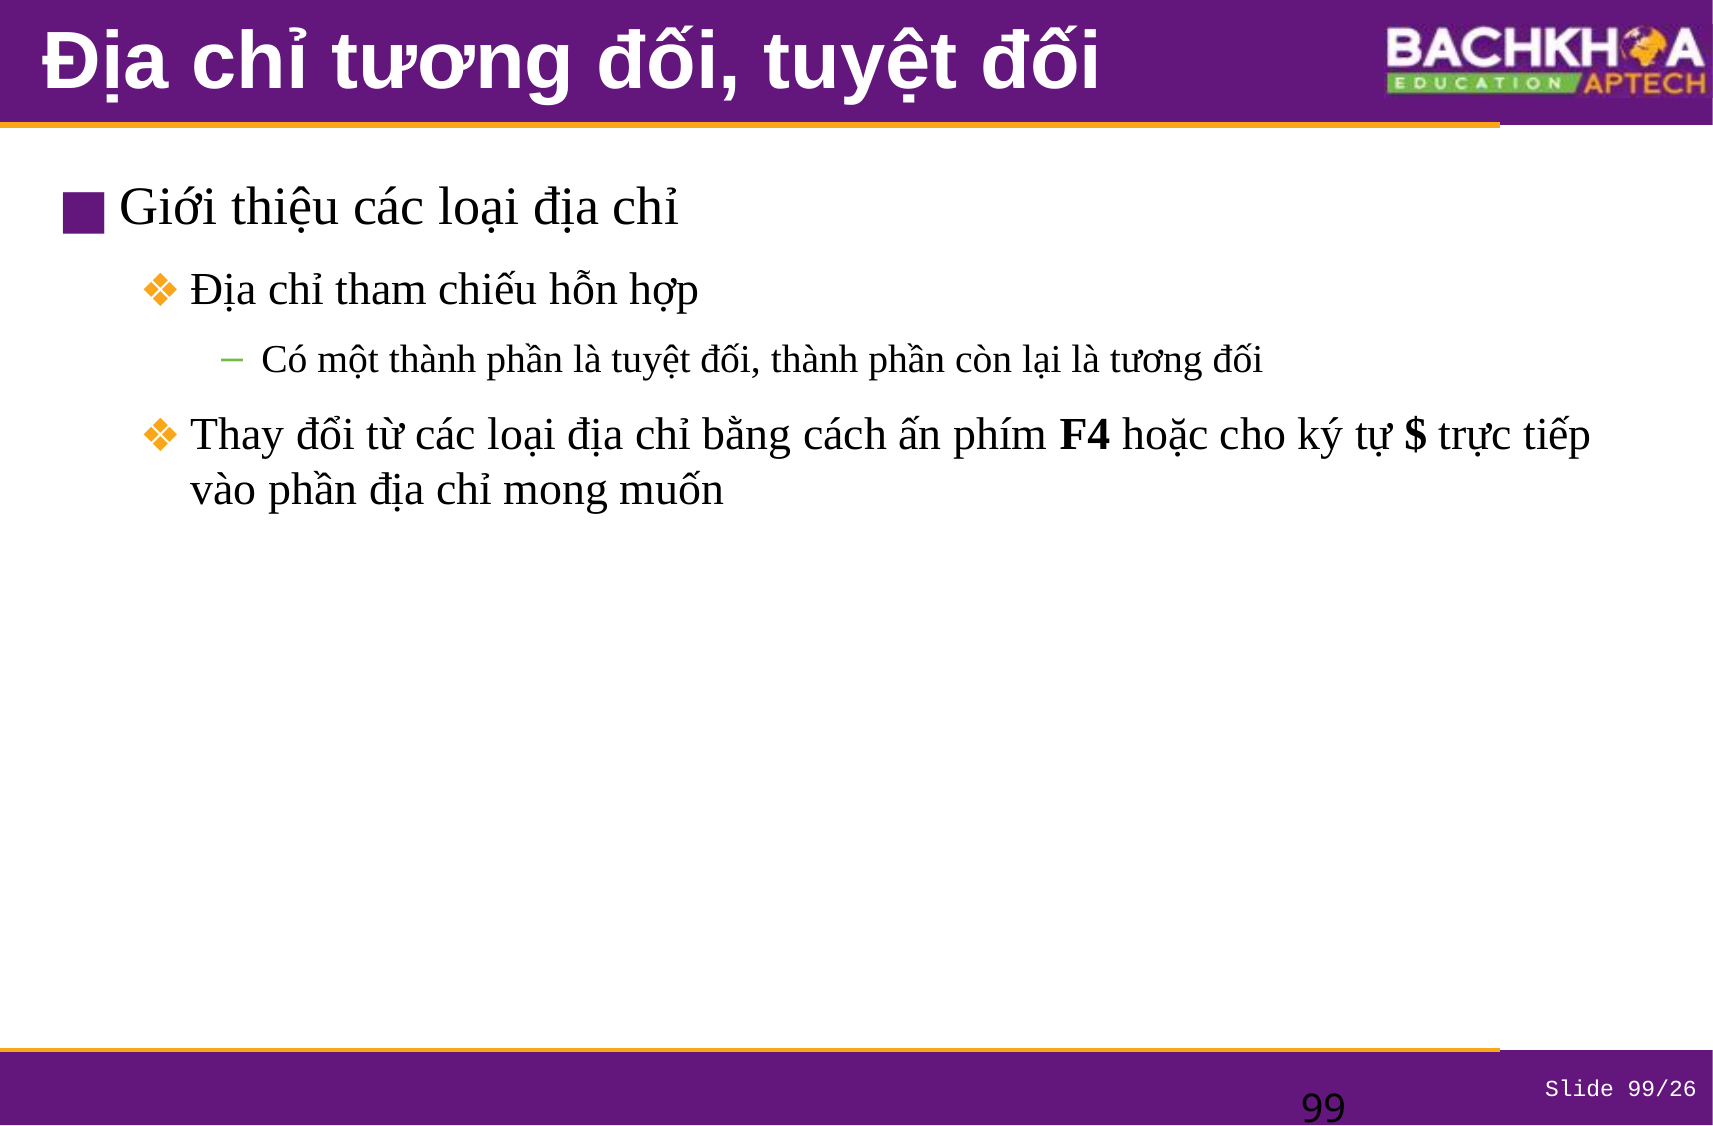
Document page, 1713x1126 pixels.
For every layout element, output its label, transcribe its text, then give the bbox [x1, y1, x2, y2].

title Địa chỉ tương đối, tuyệt đối [42, 7, 1670, 125]
picture [1670, 24, 1713, 98]
text_box ‹#› [1284, 1075, 1685, 1126]
list Giới thiệu các loại địa chỉ Địa chỉ tham chiếu hỗn hợp Có một thành phần là tuyệt đối, thành phần còn lại là tương đối Thay đổi từ các loại địa chỉ bằng cách ấn phím F4 hoặc cho ký tự $ trực tiếp vào phần địa chỉ mong muốn [42, 162, 1670, 1038]
